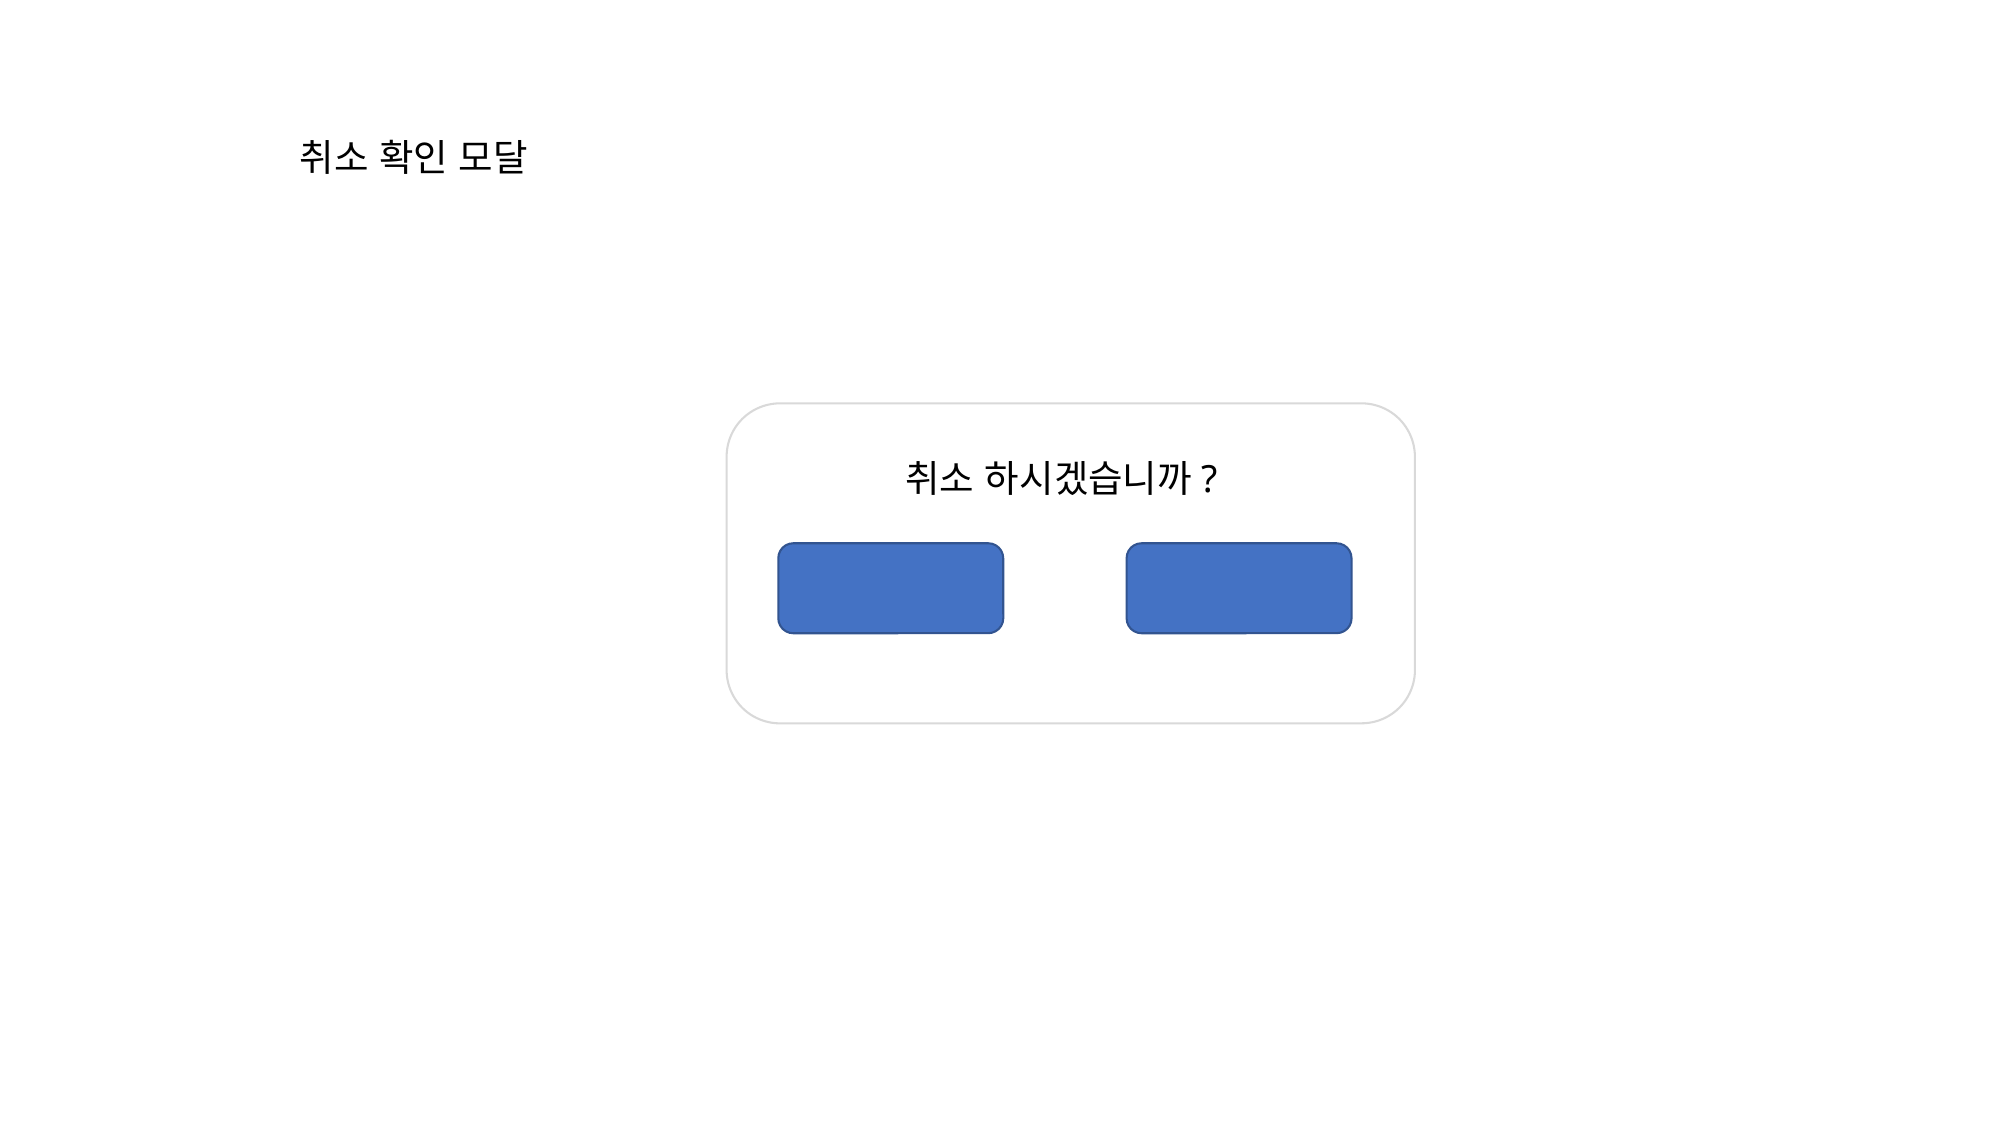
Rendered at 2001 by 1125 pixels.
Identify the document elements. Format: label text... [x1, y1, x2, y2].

text_box [777, 542, 1005, 635]
text_box 취소 하시겠습니까? [890, 447, 1240, 507]
text_box [1125, 542, 1353, 635]
text_box [725, 402, 1416, 725]
text_box 취소 확인 모달 [284, 126, 677, 187]
